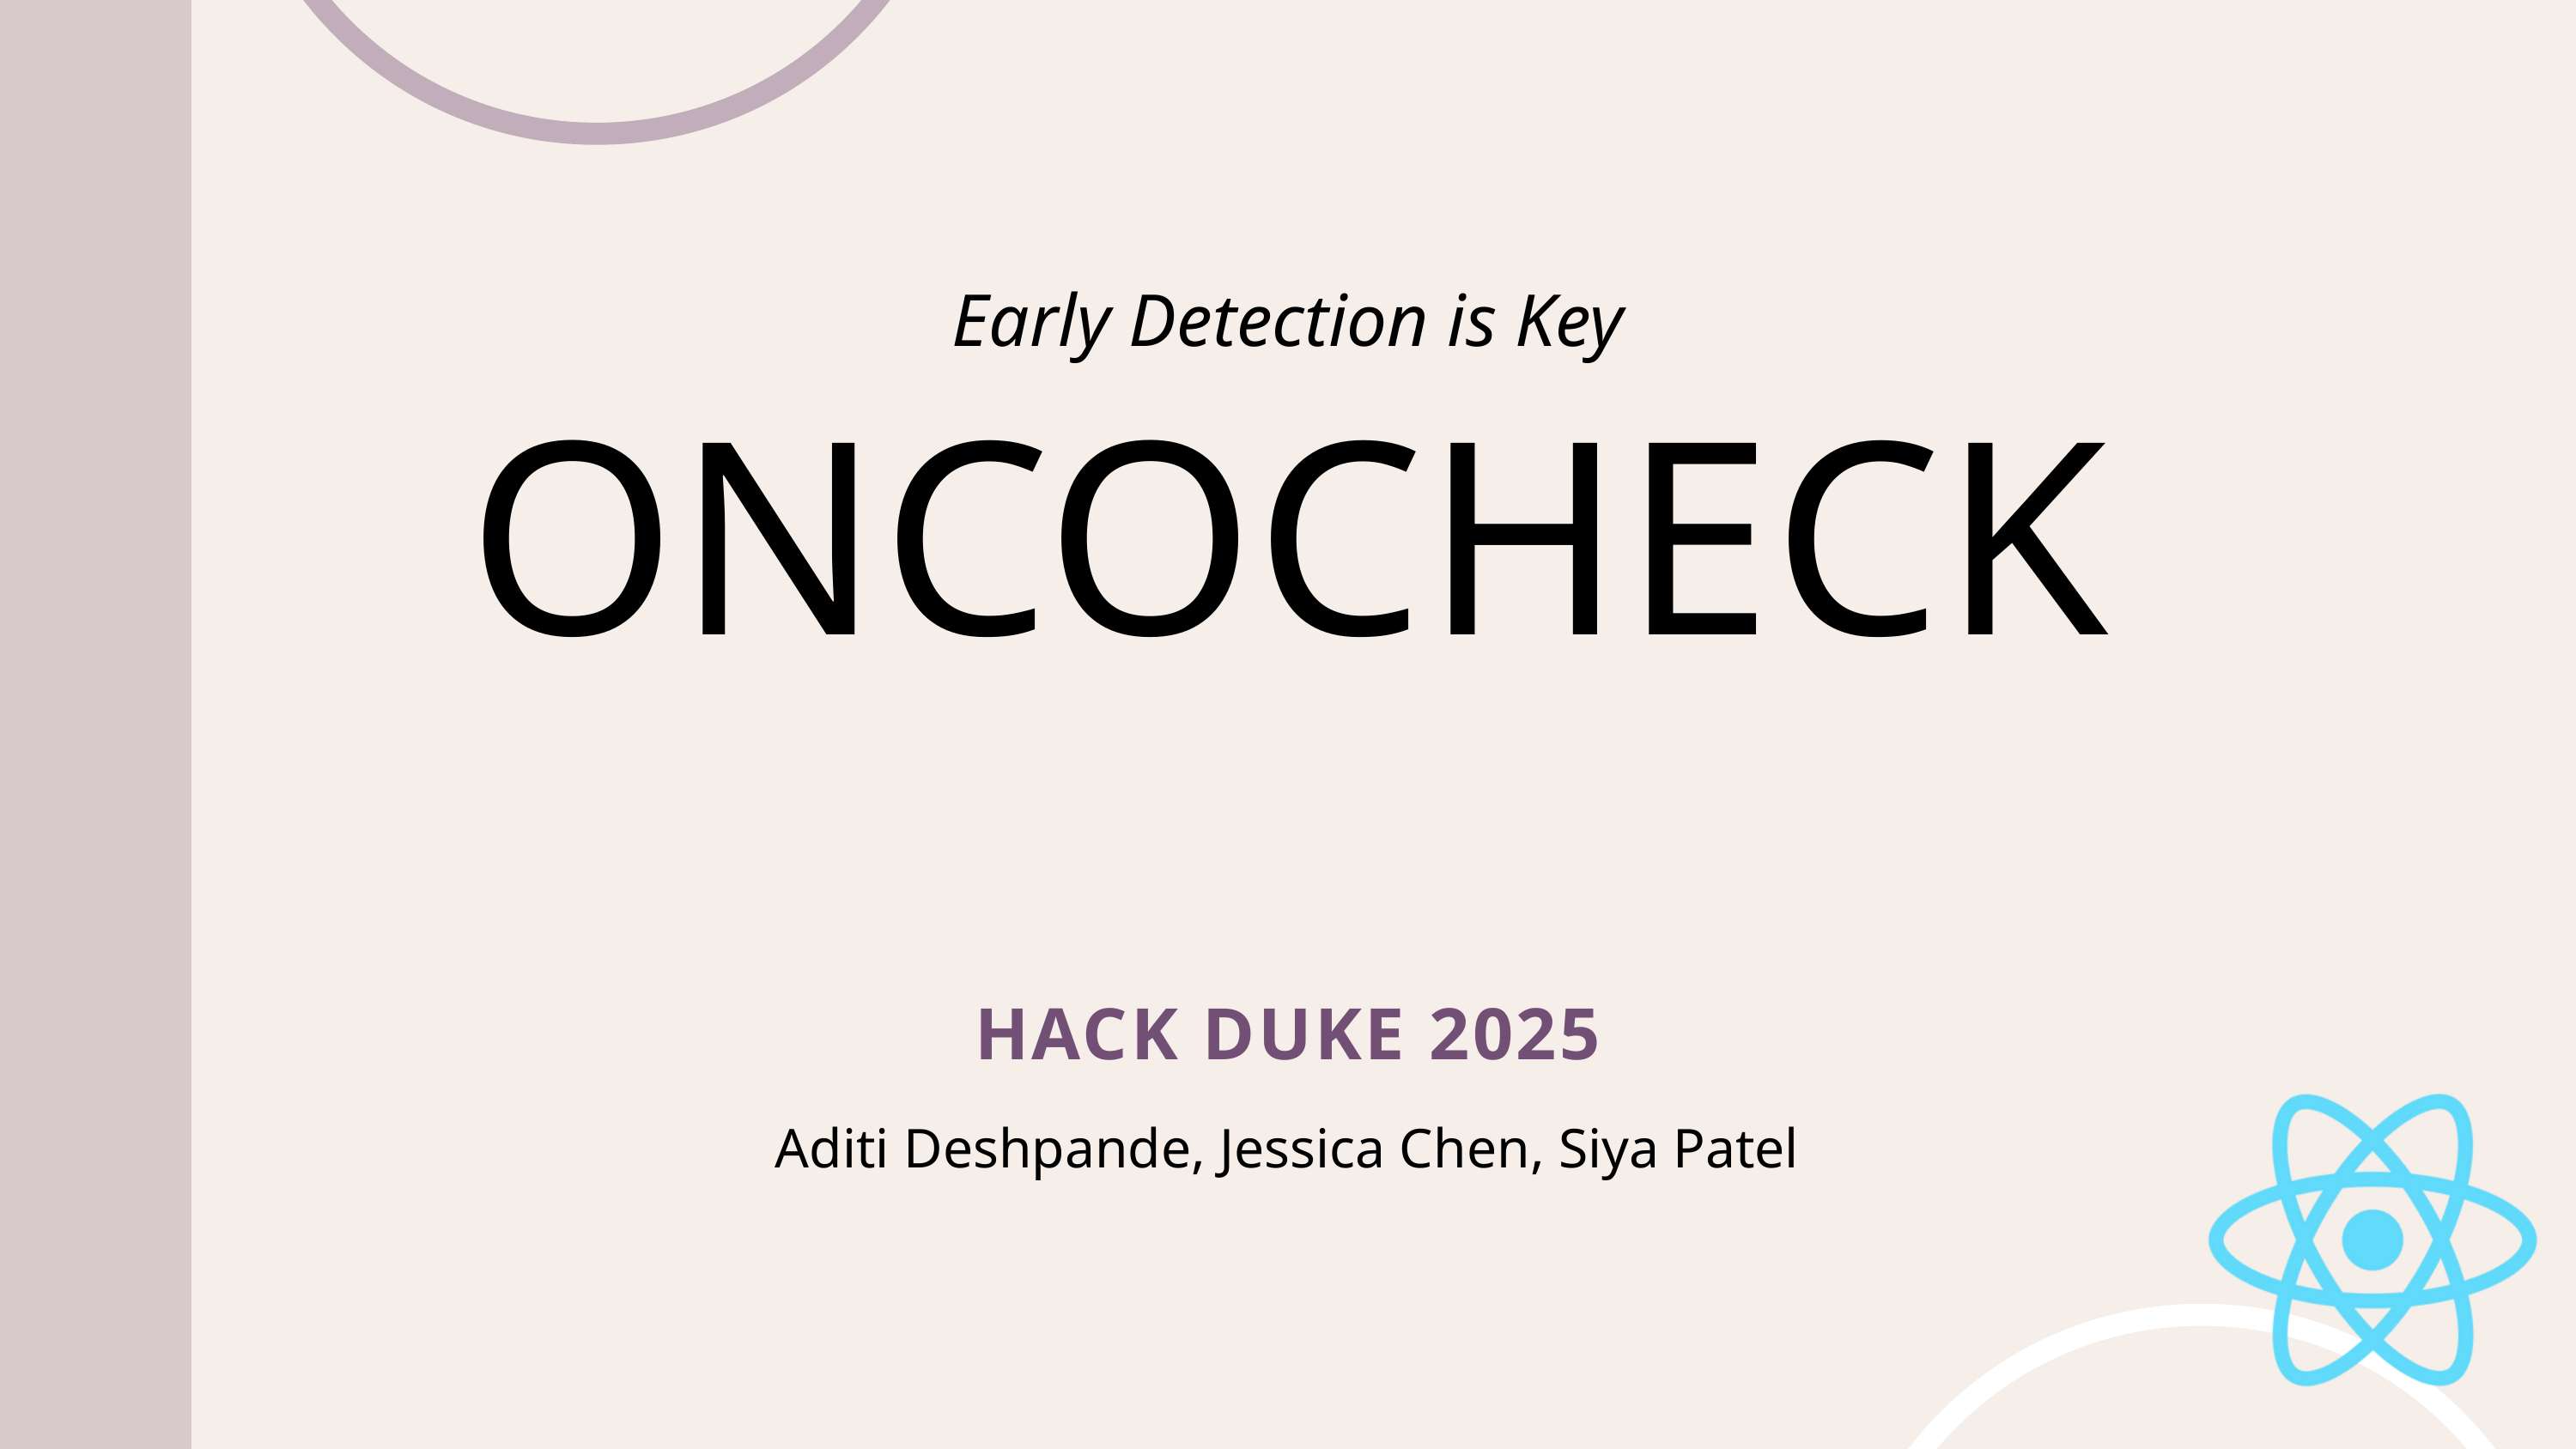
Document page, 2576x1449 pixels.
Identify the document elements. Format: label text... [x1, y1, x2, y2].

text_box ONCOCHECK [339, 441, 2237, 689]
text_box Early Detection is Key [710, 260, 1866, 361]
text_box HACK DUKE 2025 [374, 974, 2202, 1074]
text_box Aditi Deshpande, Jessica Chen, Siya Patel [710, 1103, 1866, 1179]
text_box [0, 0, 192, 1449]
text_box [227, 0, 967, 145]
text_box [2202, 1069, 2544, 1302]
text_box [1832, 1303, 2572, 1449]
